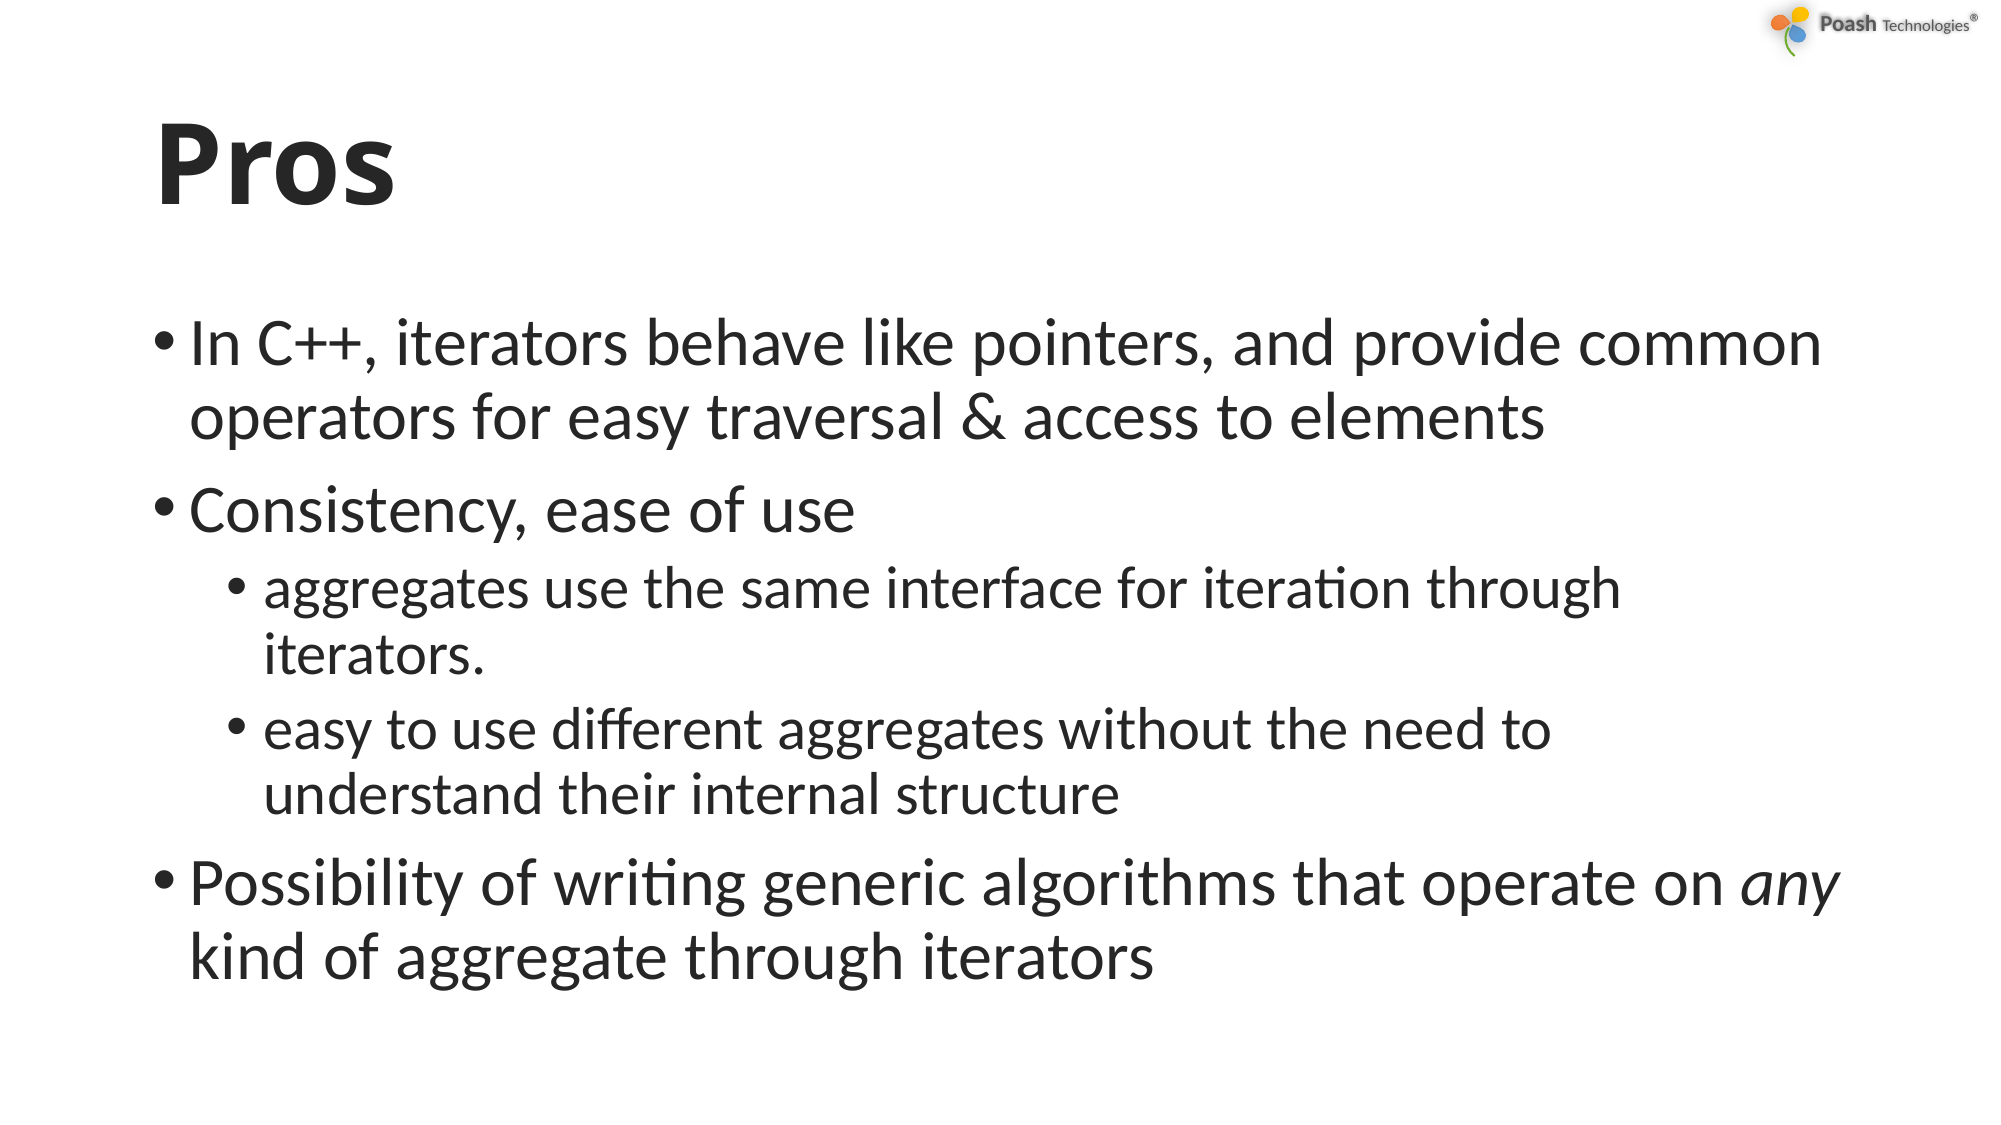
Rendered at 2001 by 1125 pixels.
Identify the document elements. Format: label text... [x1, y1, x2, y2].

title Pros [137, 59, 1863, 278]
list In C++, iterators behave like pointers, and provide common operators for easy traversal & access to elements Consistency, ease of use aggregates use the same interface for iteration through iterators. easy to use different aggregates without the need to understand their internal structure Possibility of writing generic algorithms that operate on any kind of aggregate through iterators [137, 299, 1863, 1014]
